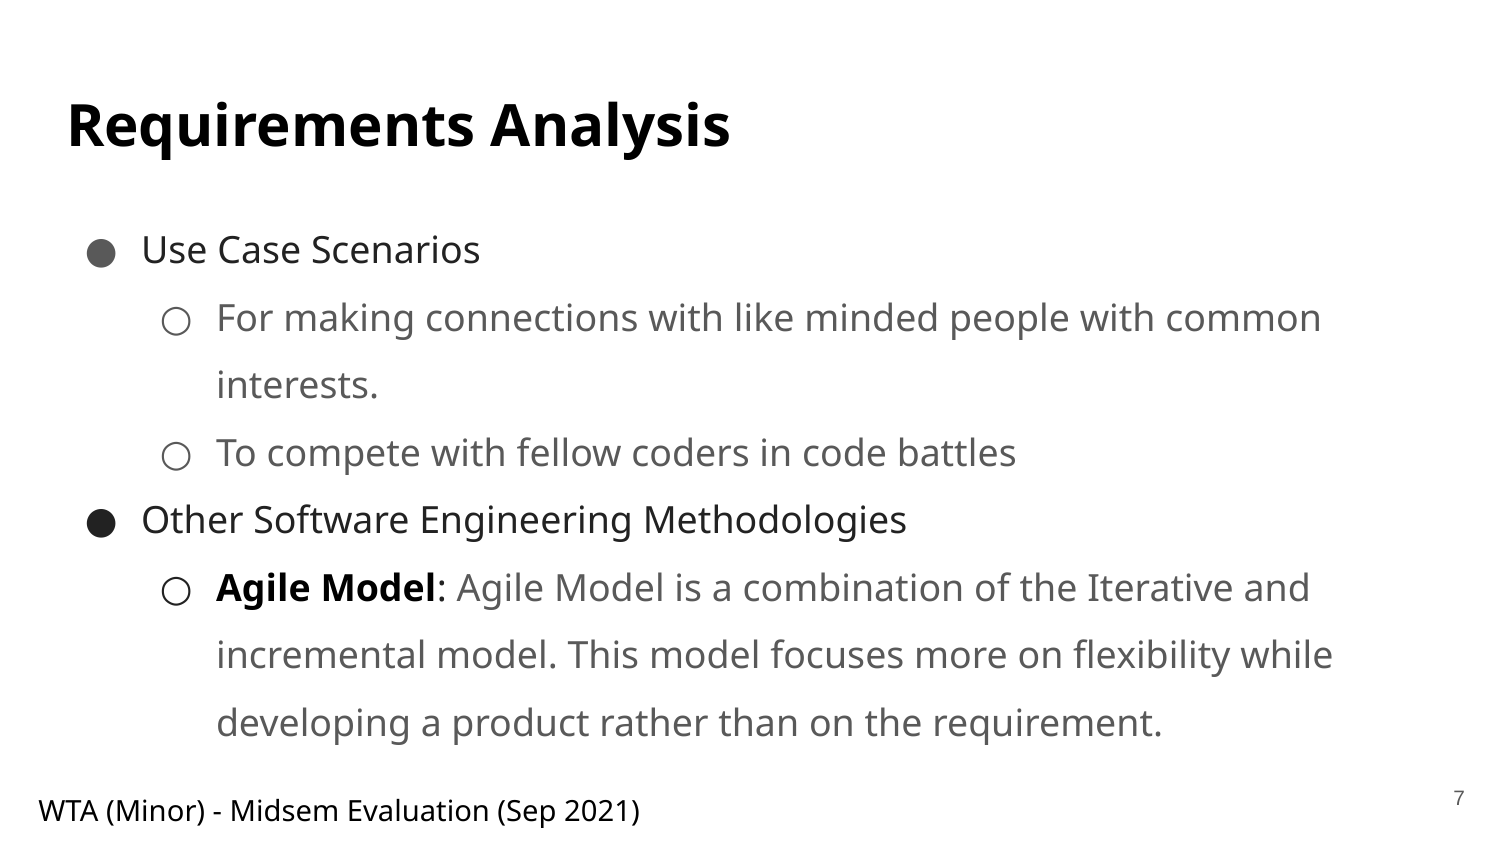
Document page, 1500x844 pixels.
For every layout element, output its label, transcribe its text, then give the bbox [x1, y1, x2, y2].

list Use Case Scenarios For making connections with like minded people with common interests. To compete with fellow coders in code battles Other Software Engineering Methodologies Agile Model: Agile Model is a combination of the Iterative and incremental model. This model focuses more on flexibility while developing a product rather than on the requirement. [51, 189, 1449, 750]
slide_number ‹#› [1389, 764, 1480, 830]
title Requirements Analysis [51, 72, 1449, 167]
